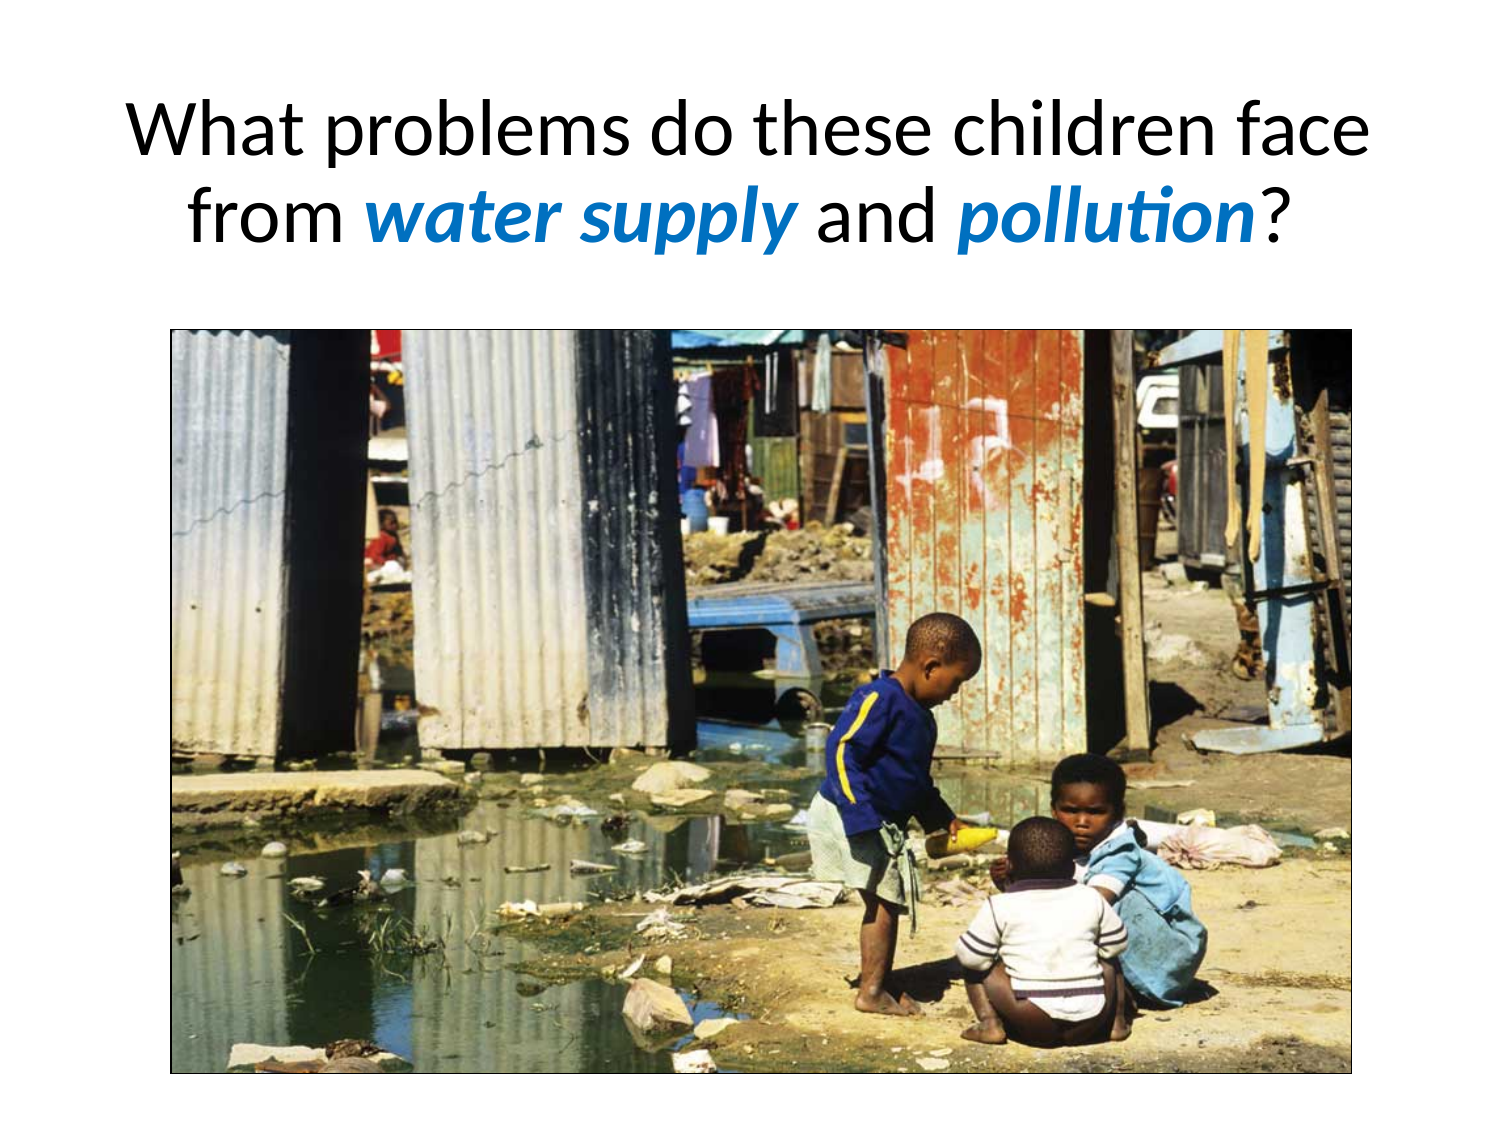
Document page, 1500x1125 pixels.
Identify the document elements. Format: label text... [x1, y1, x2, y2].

title What problems do these children face from water supply and pollution? [103, 33, 1397, 312]
picture [171, 330, 1351, 1073]
